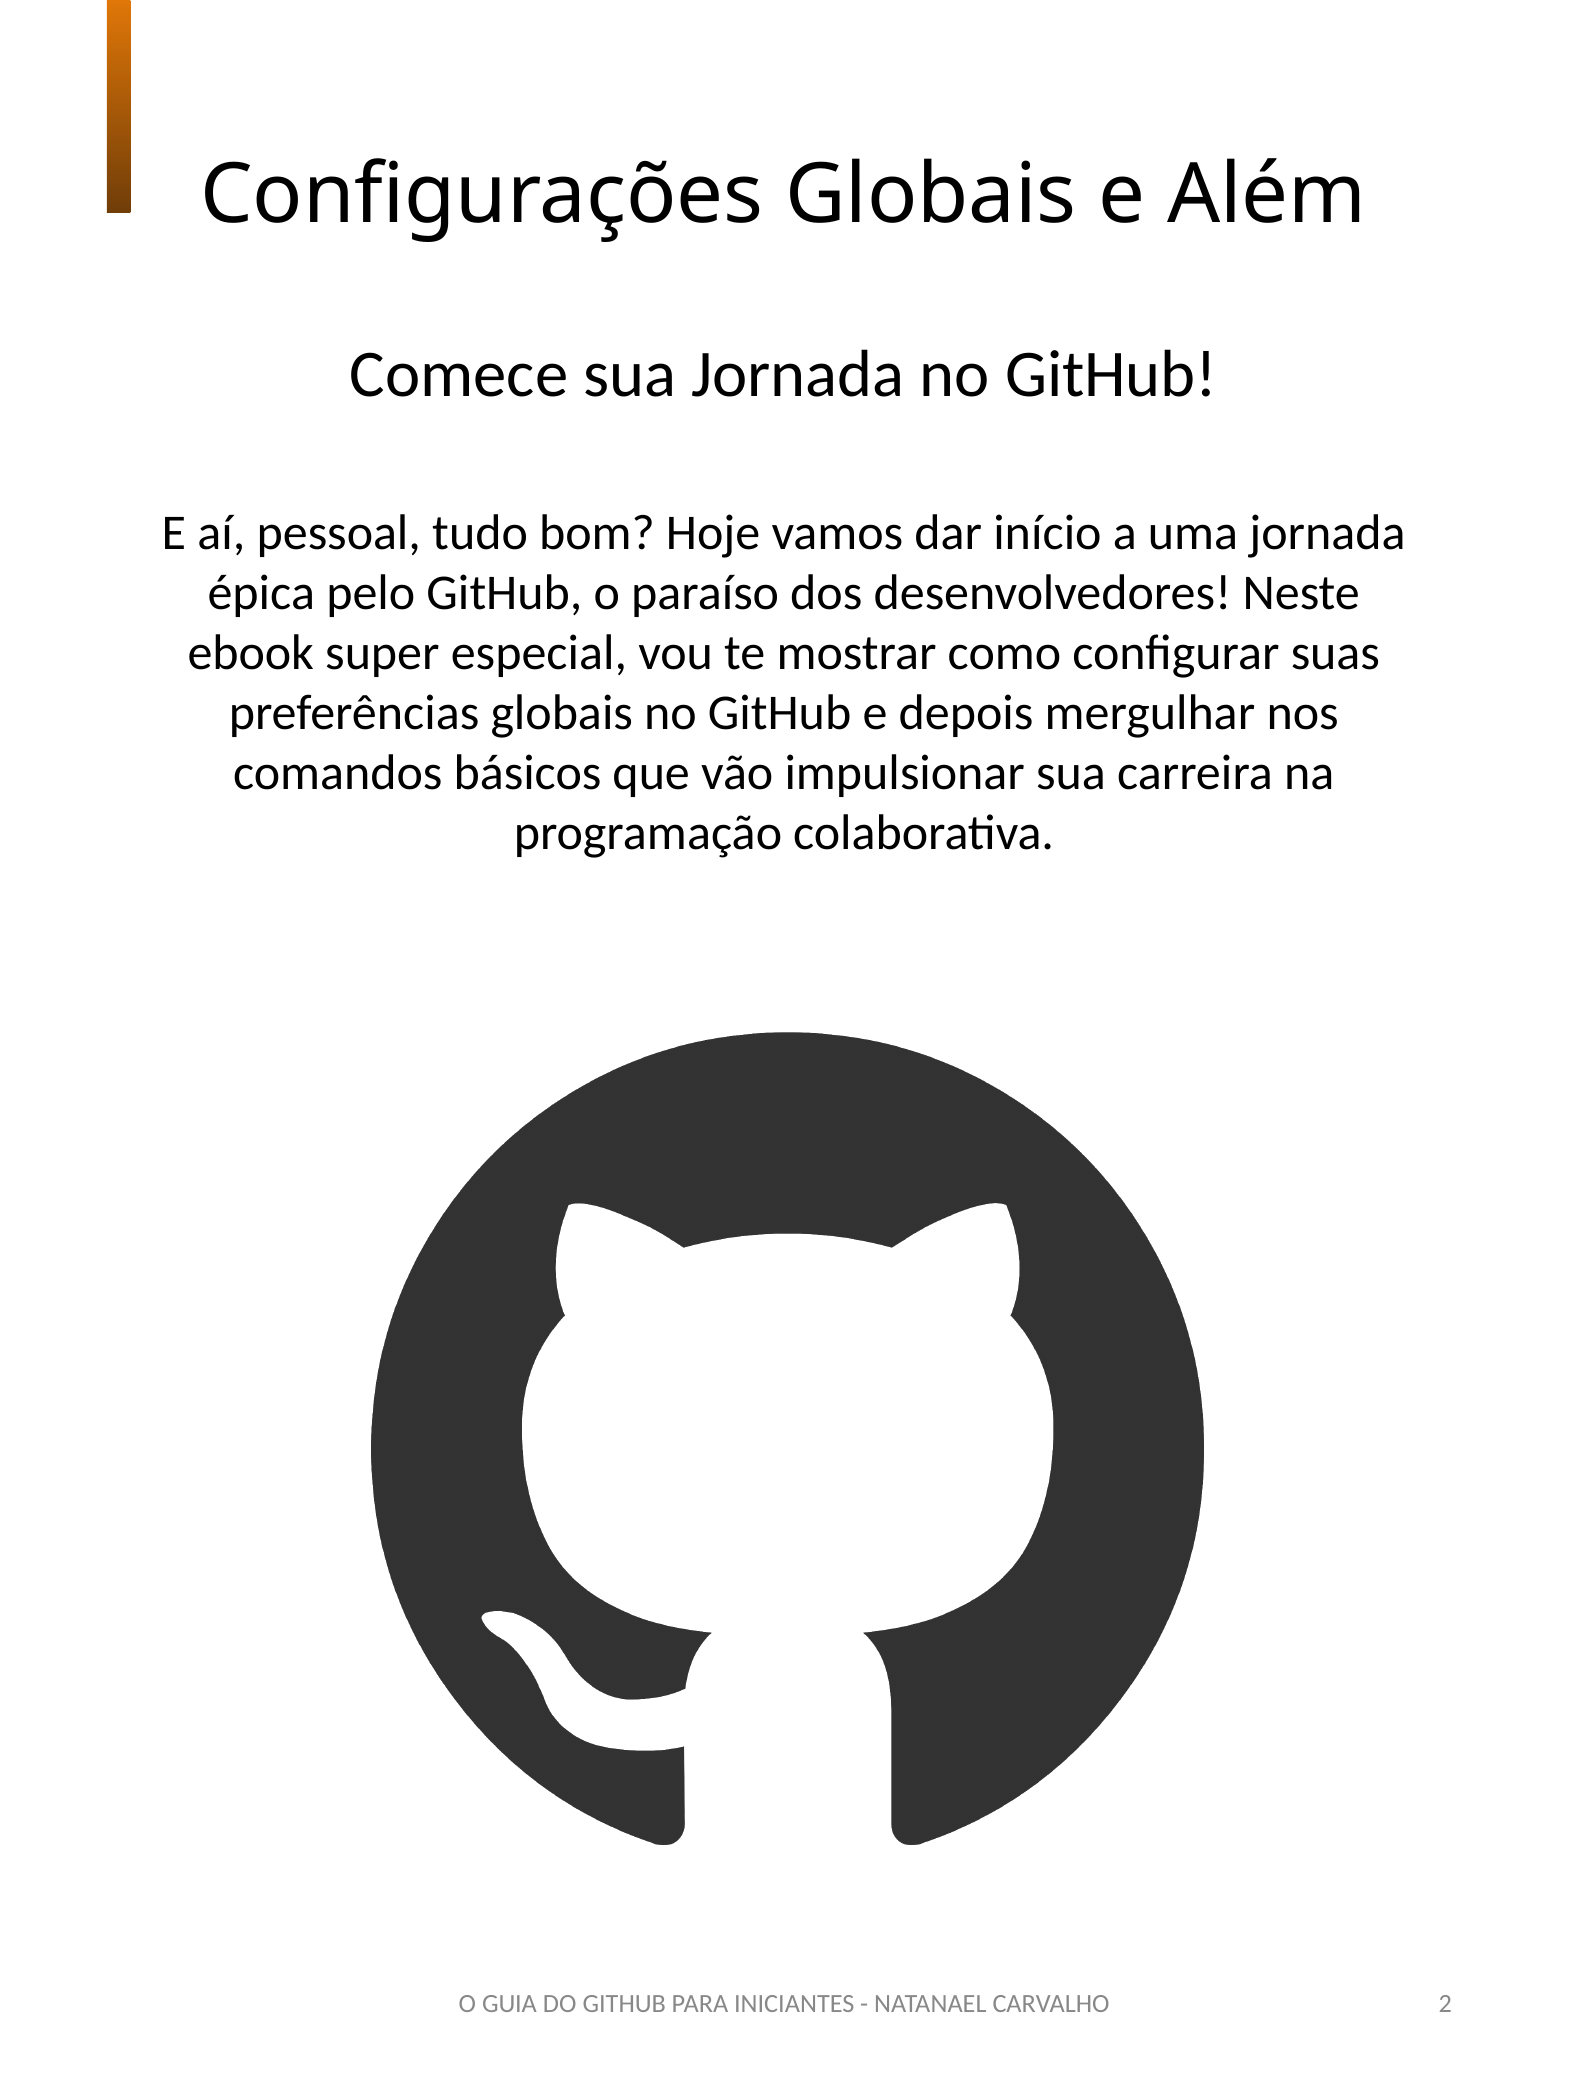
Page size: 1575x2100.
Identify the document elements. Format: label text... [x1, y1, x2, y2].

picture [371, 1022, 1204, 1856]
text_box Comece sua Jornada no GitHub! [142, 321, 1426, 417]
text_box Configurações Globais e Além [142, 131, 1426, 247]
slide_number ‹#› [1112, 1946, 1467, 2059]
text_box E aí, pessoal, tudo bom? Hoje vamos dar início a uma jornada épica pelo GitHub, o paraíso dos desenvolvedores! Neste ebook super especial, vou te mostrar como configurar suas preferências globais no GitHub e depois mergulhar nos comandos básicos que vão impulsionar sua carreira na programação colaborativa. [142, 491, 1426, 867]
text_box [106, 0, 131, 213]
footer O GUIA DO GITHUB PARA INICIANTES - NATANAEL CARVALHO [408, 1946, 1112, 2059]
